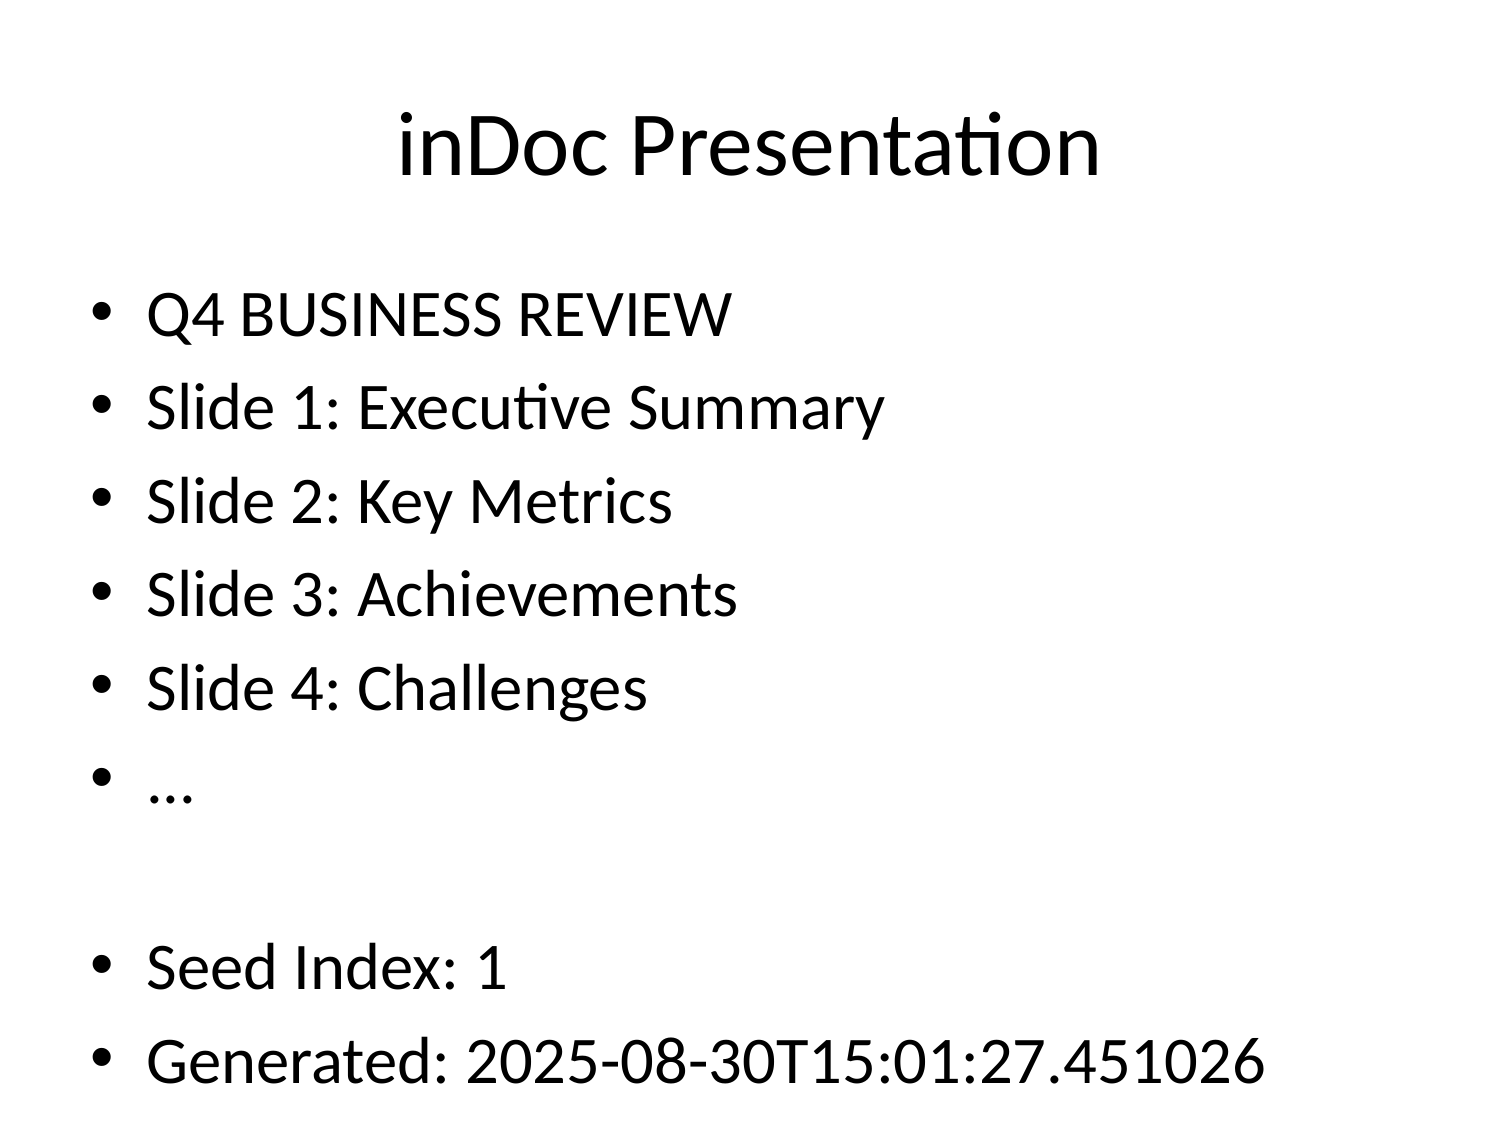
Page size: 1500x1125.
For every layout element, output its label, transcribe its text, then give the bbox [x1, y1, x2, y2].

list Q4 BUSINESS REVIEW Slide 1: Executive Summary Slide 2: Key Metrics Slide 3: Achievements Slide 4: Challenges ... Seed Index: 1 Generated: 2025-08-30T15:01:27.451026 [75, 262, 1425, 1005]
title inDoc Presentation [75, 45, 1425, 233]
